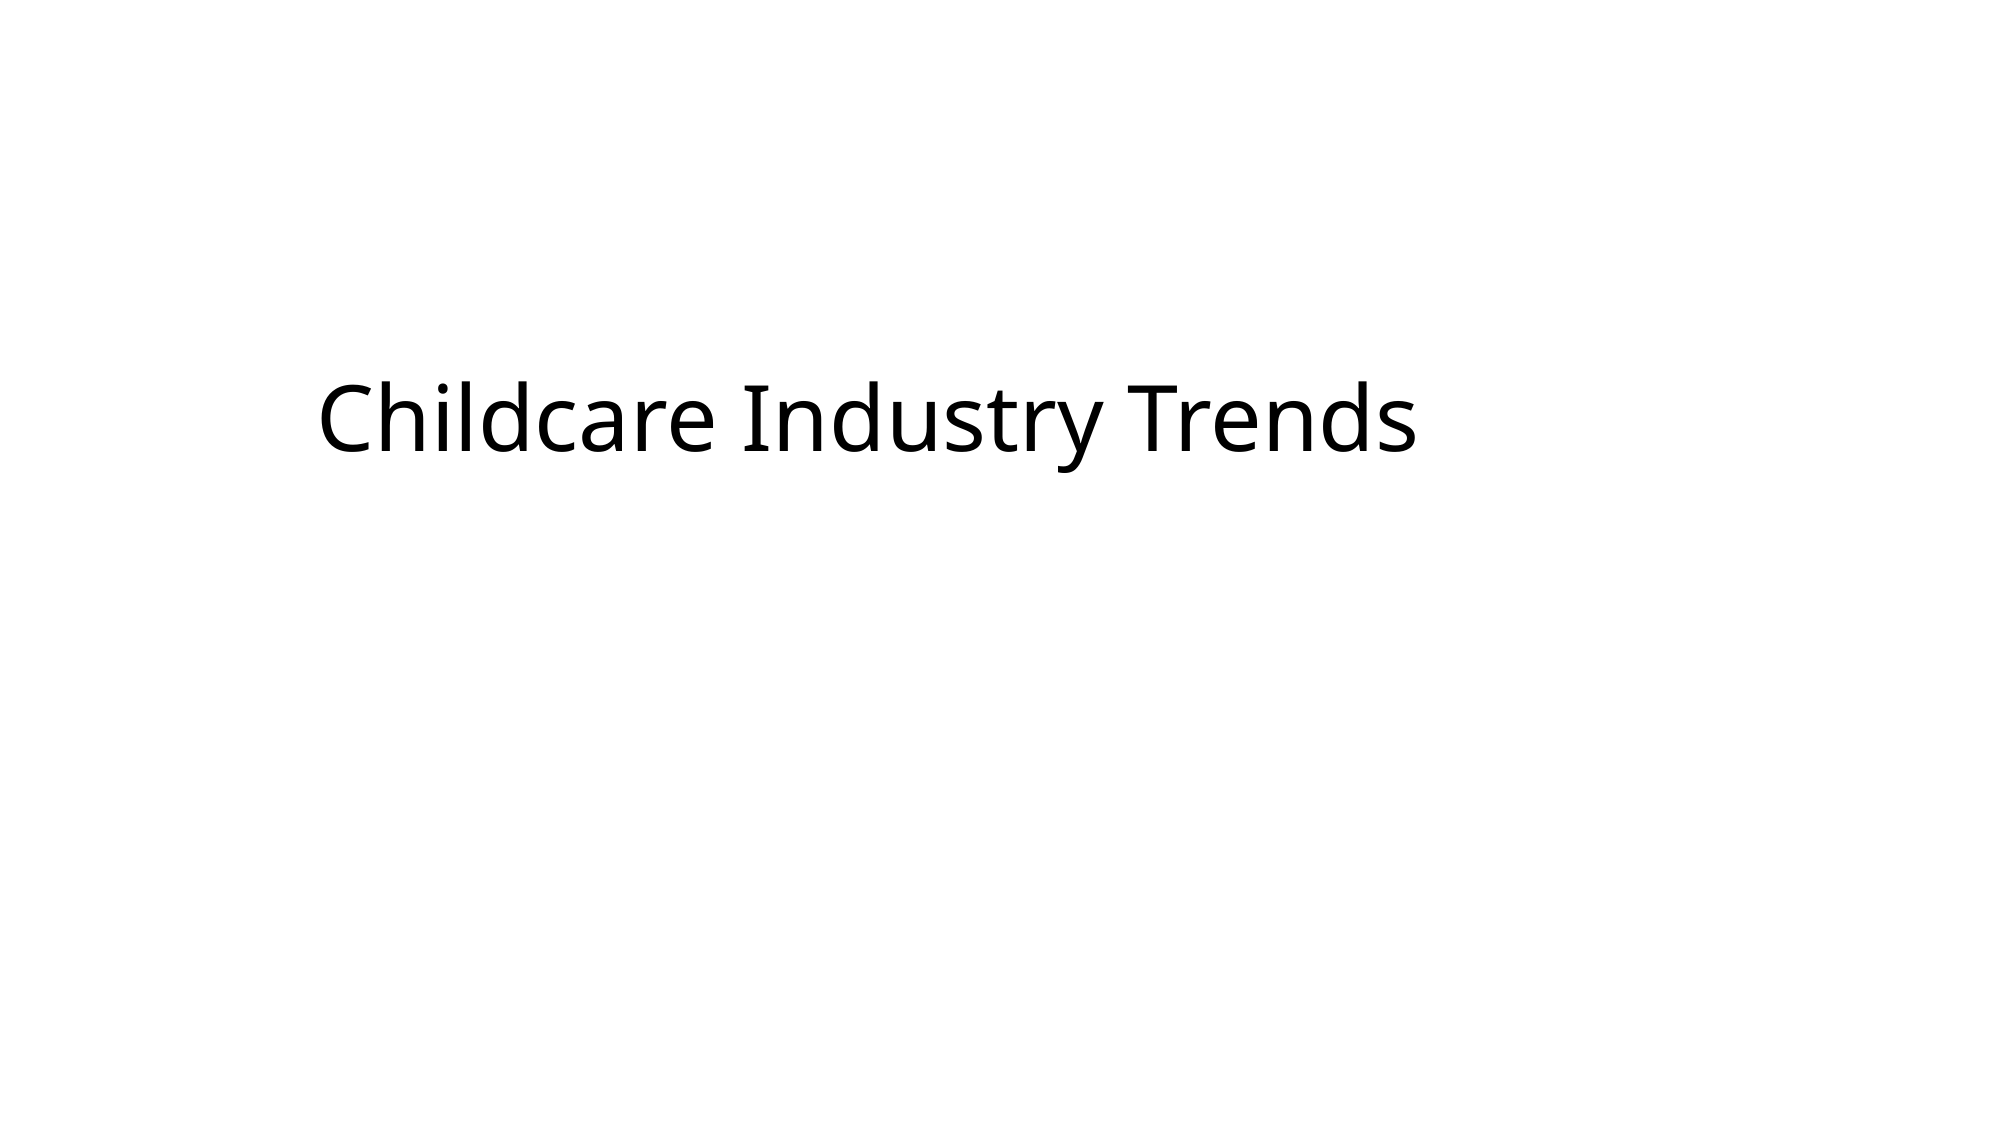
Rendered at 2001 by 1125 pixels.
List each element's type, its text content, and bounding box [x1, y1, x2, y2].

title Childcare Industry Trends [301, 364, 2000, 753]
